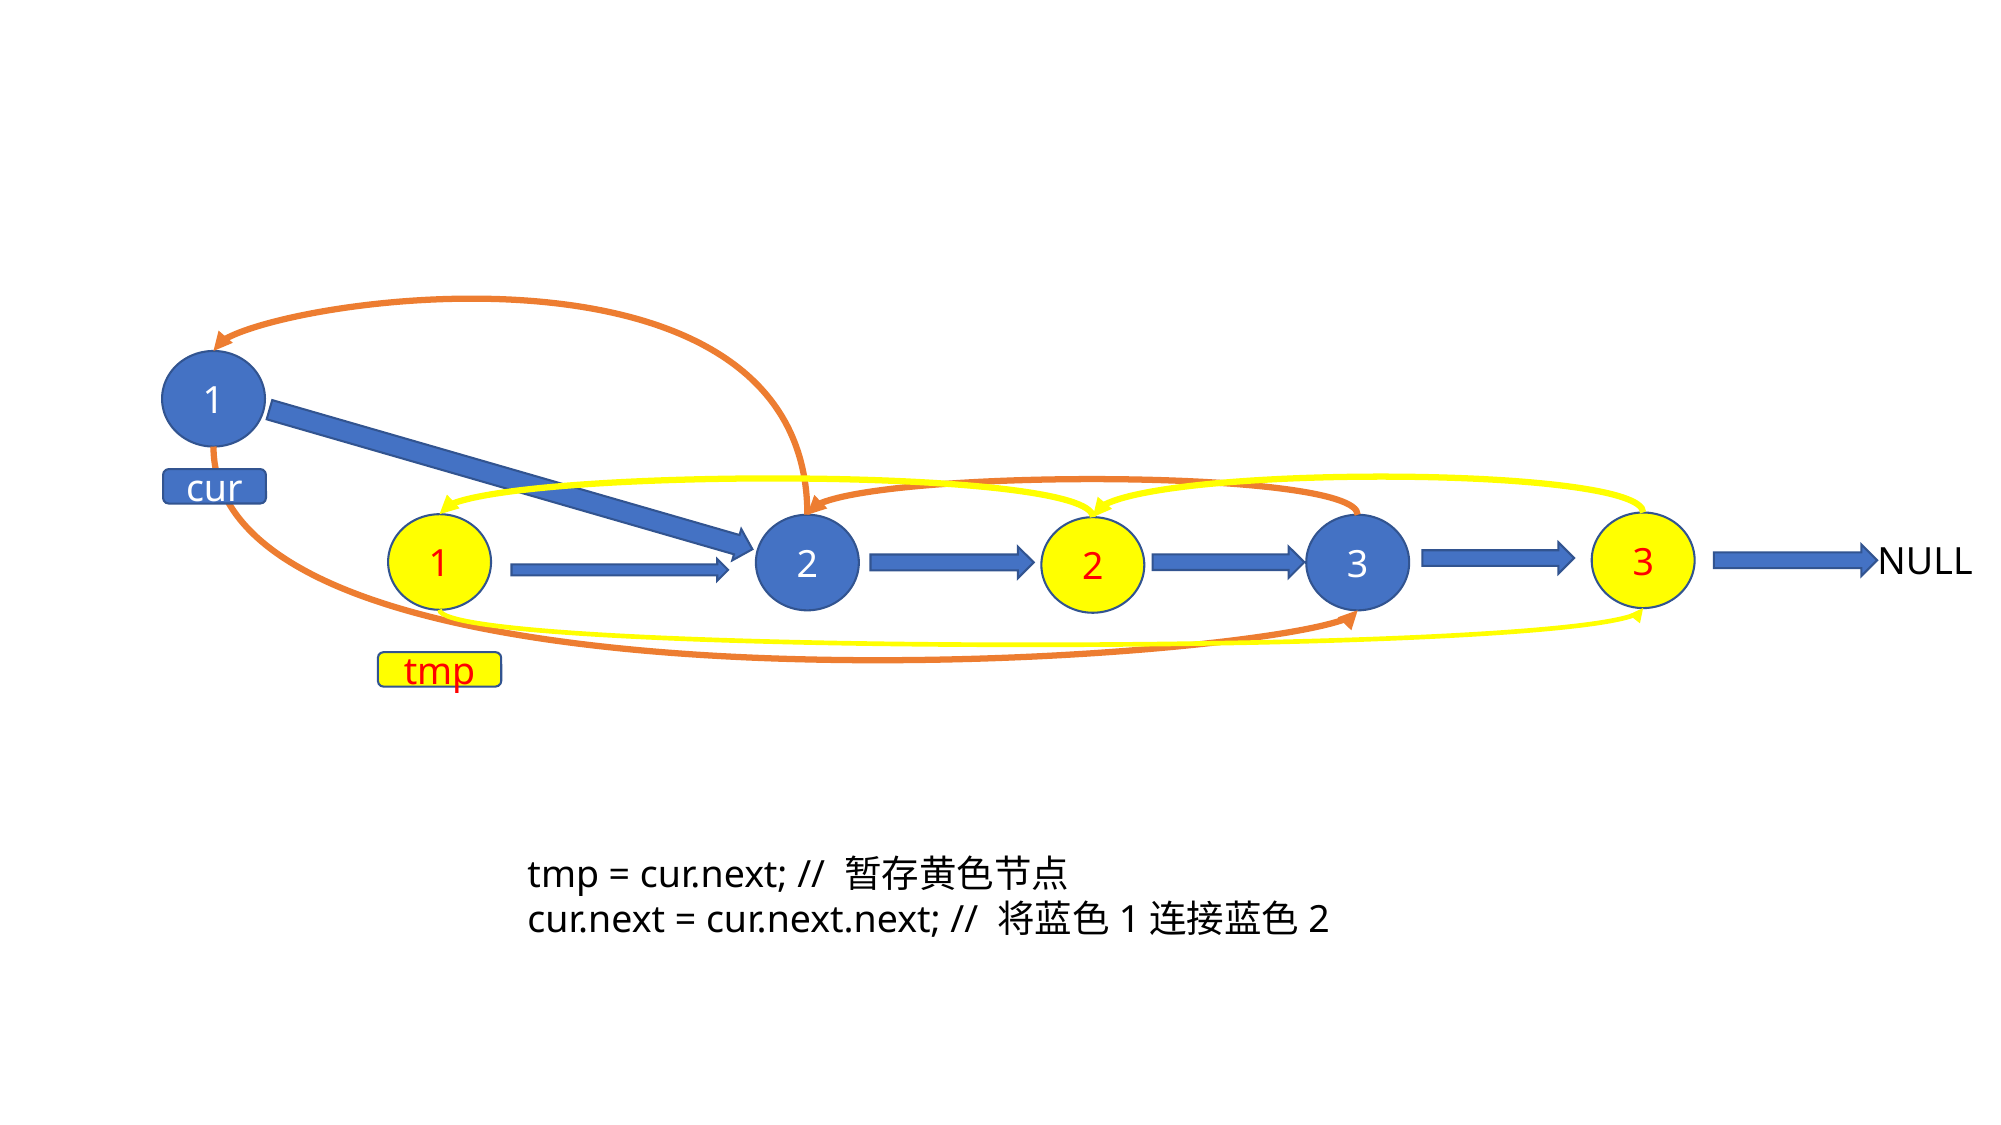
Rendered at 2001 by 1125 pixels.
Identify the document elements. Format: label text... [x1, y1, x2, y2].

text_box 1 [161, 349, 267, 448]
text_box [869, 544, 1036, 581]
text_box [1365, 239, 1371, 790]
text_box [1151, 544, 1306, 581]
text_box 3 [1305, 513, 1365, 612]
text_box [1421, 539, 1576, 577]
text_box tmp [376, 651, 428, 688]
text_box 1 [387, 514, 428, 610]
text_box tmp = cur.next; // 暂存黄色节点 cur.next = cur.next.next; // 将蓝色1连接蓝色2 [512, 842, 703, 993]
text_box [593, 491, 703, 547]
text_box [1712, 541, 1862, 579]
text_box 3 [1590, 511, 1696, 610]
text_box 2 [1043, 517, 1082, 613]
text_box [703, 0, 868, 1101]
text_box tmp = cur.next; // 暂存黄色节点 cur.next = cur.next.next; // 将蓝色1连接蓝色2 [1043, 842, 1345, 993]
text_box tmp = cur.next; // 暂存黄色节点 cur.next = cur.next.next; // 将蓝色1连接蓝色2 [868, 842, 1040, 993]
text_box [593, 563, 703, 577]
text_box [265, 398, 428, 467]
text_box cur [162, 468, 268, 505]
text_box NULL [1862, 529, 1988, 590]
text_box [428, 135, 593, 730]
text_box 2 [1085, 516, 1146, 614]
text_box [764, 188, 768, 843]
text_box 3 [1371, 515, 1411, 610]
